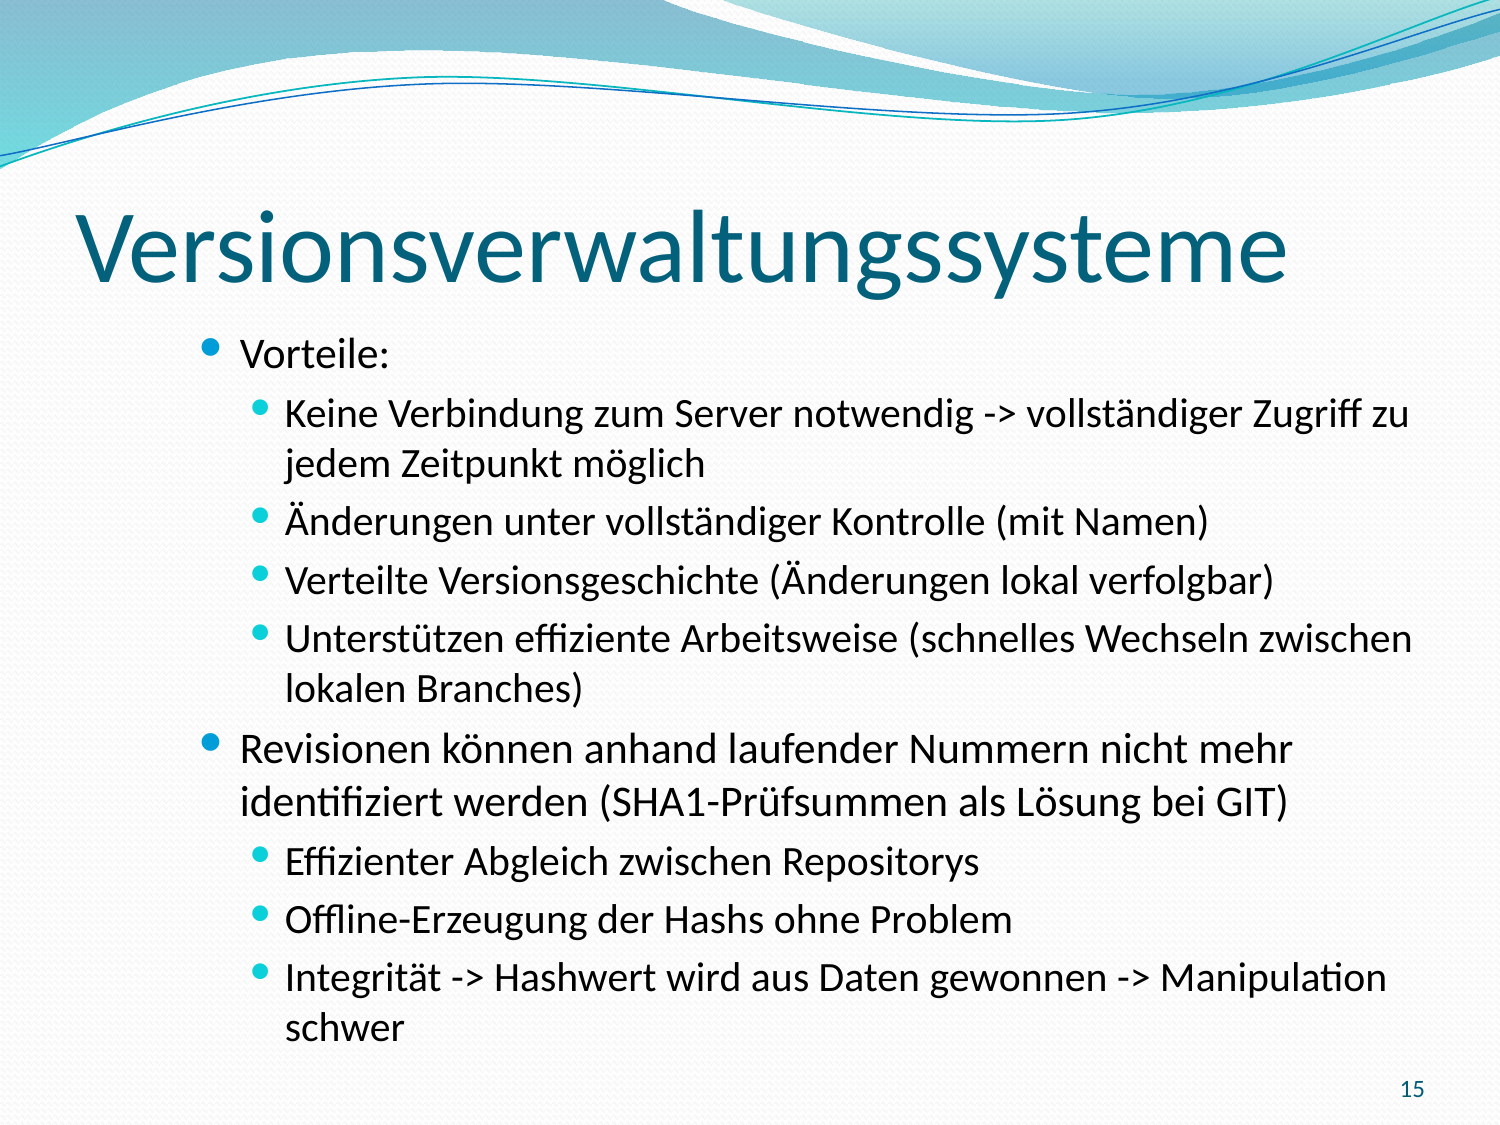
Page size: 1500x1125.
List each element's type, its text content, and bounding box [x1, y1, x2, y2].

list Vorteile: Keine Verbindung zum Server notwendig -> vollständiger Zugriff zu jedem Zeitpunkt möglich Änderungen unter vollständiger Kontrolle (mit Namen) Verteilte Versionsgeschichte (Änderungen lokal verfolgbar) Unterstützen effiziente Arbeitsweise (schnelles Wechseln zwischen lokalen Branches) Revisionen können anhand laufender Nummern nicht mehr identifiziert werden (SHA1-Prüfsummen als Lösung bei GIT) Effizienter Abgleich zwischen Repositorys Offline-Erzeugung der Hashs ohne Problem Integrität -> Hashwert wird aus Daten gewonnen -> Manipulation schwer [75, 317, 1436, 1103]
title Versionsverwaltungssysteme [75, 115, 1425, 303]
slide_number 15 [1299, 1042, 1425, 1103]
